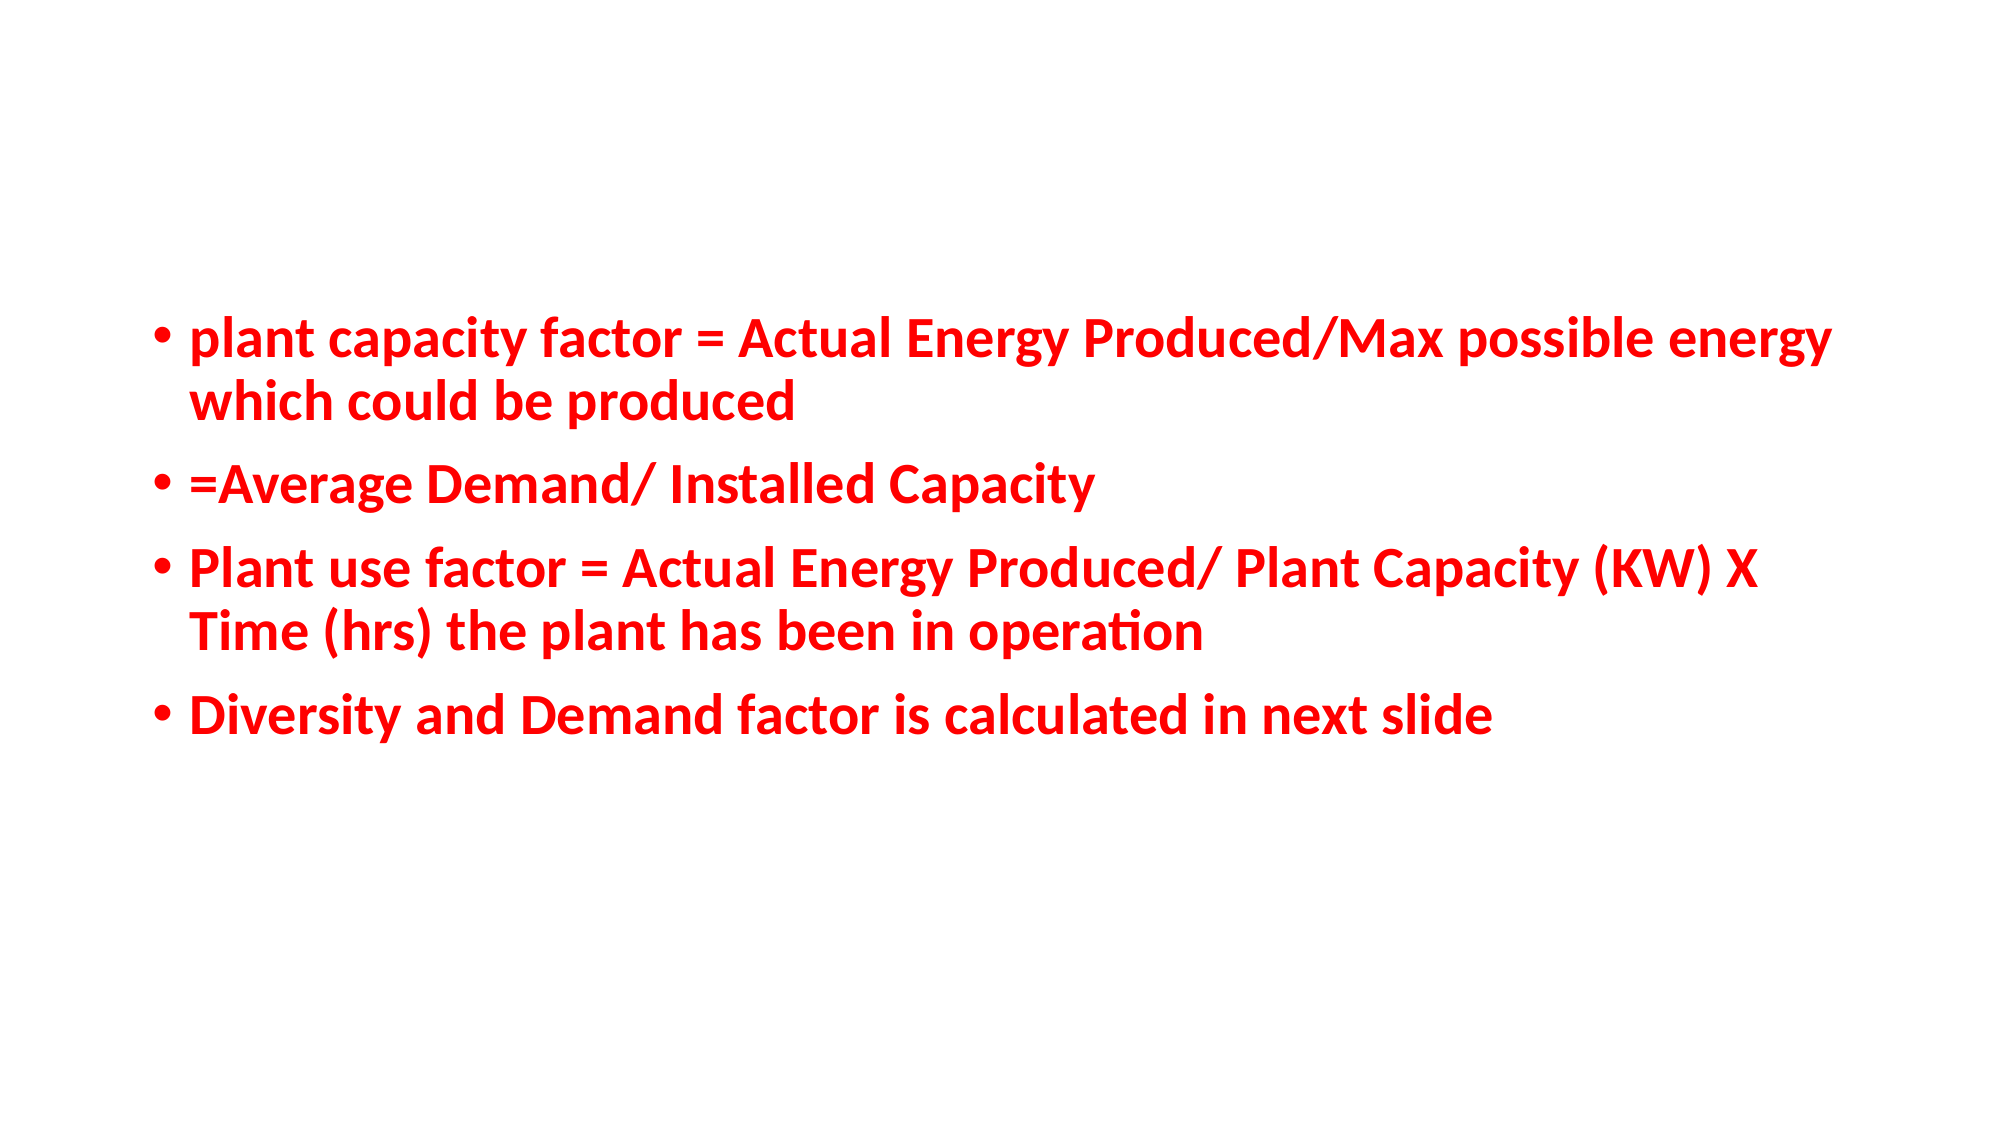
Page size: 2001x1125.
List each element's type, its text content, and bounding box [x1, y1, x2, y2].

list plant capacity factor = Actual Energy Produced/Max possible energy which could be produced =Average Demand/ Installed Capacity Plant use factor = Actual Energy Produced/ Plant Capacity (KW) X Time (hrs) the plant has been in operation Diversity and Demand factor is calculated in next slide [137, 299, 1863, 1014]
